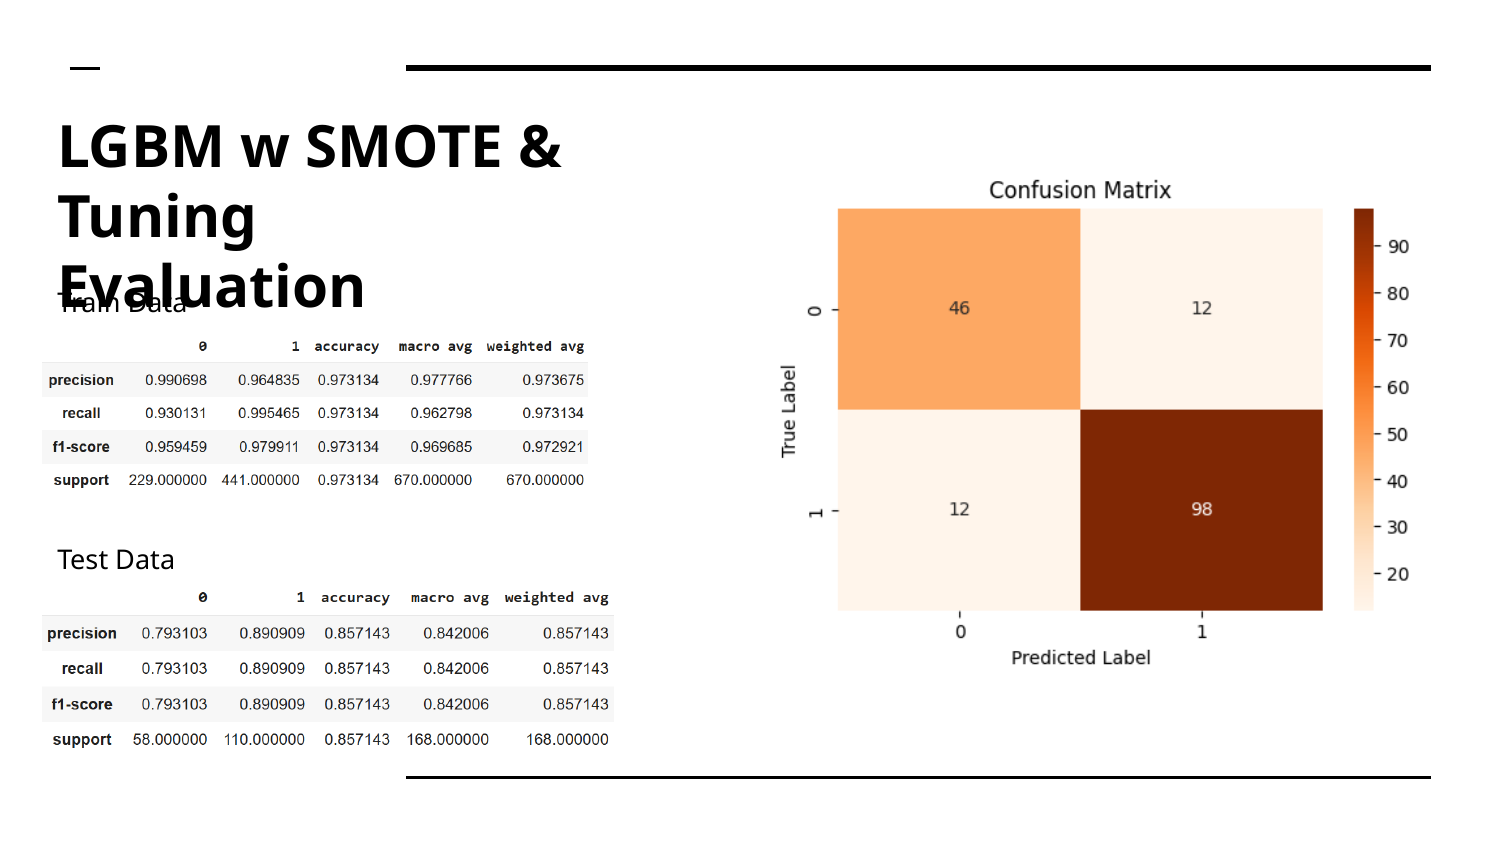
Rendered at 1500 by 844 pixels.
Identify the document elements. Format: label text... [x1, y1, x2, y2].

text_box Train Data [42, 265, 535, 327]
picture [41, 328, 588, 496]
title LGBM w SMOTE & Tuning Evaluation [42, 94, 588, 199]
text_box Test Data [42, 522, 535, 583]
picture [42, 585, 614, 752]
picture [768, 167, 1422, 680]
